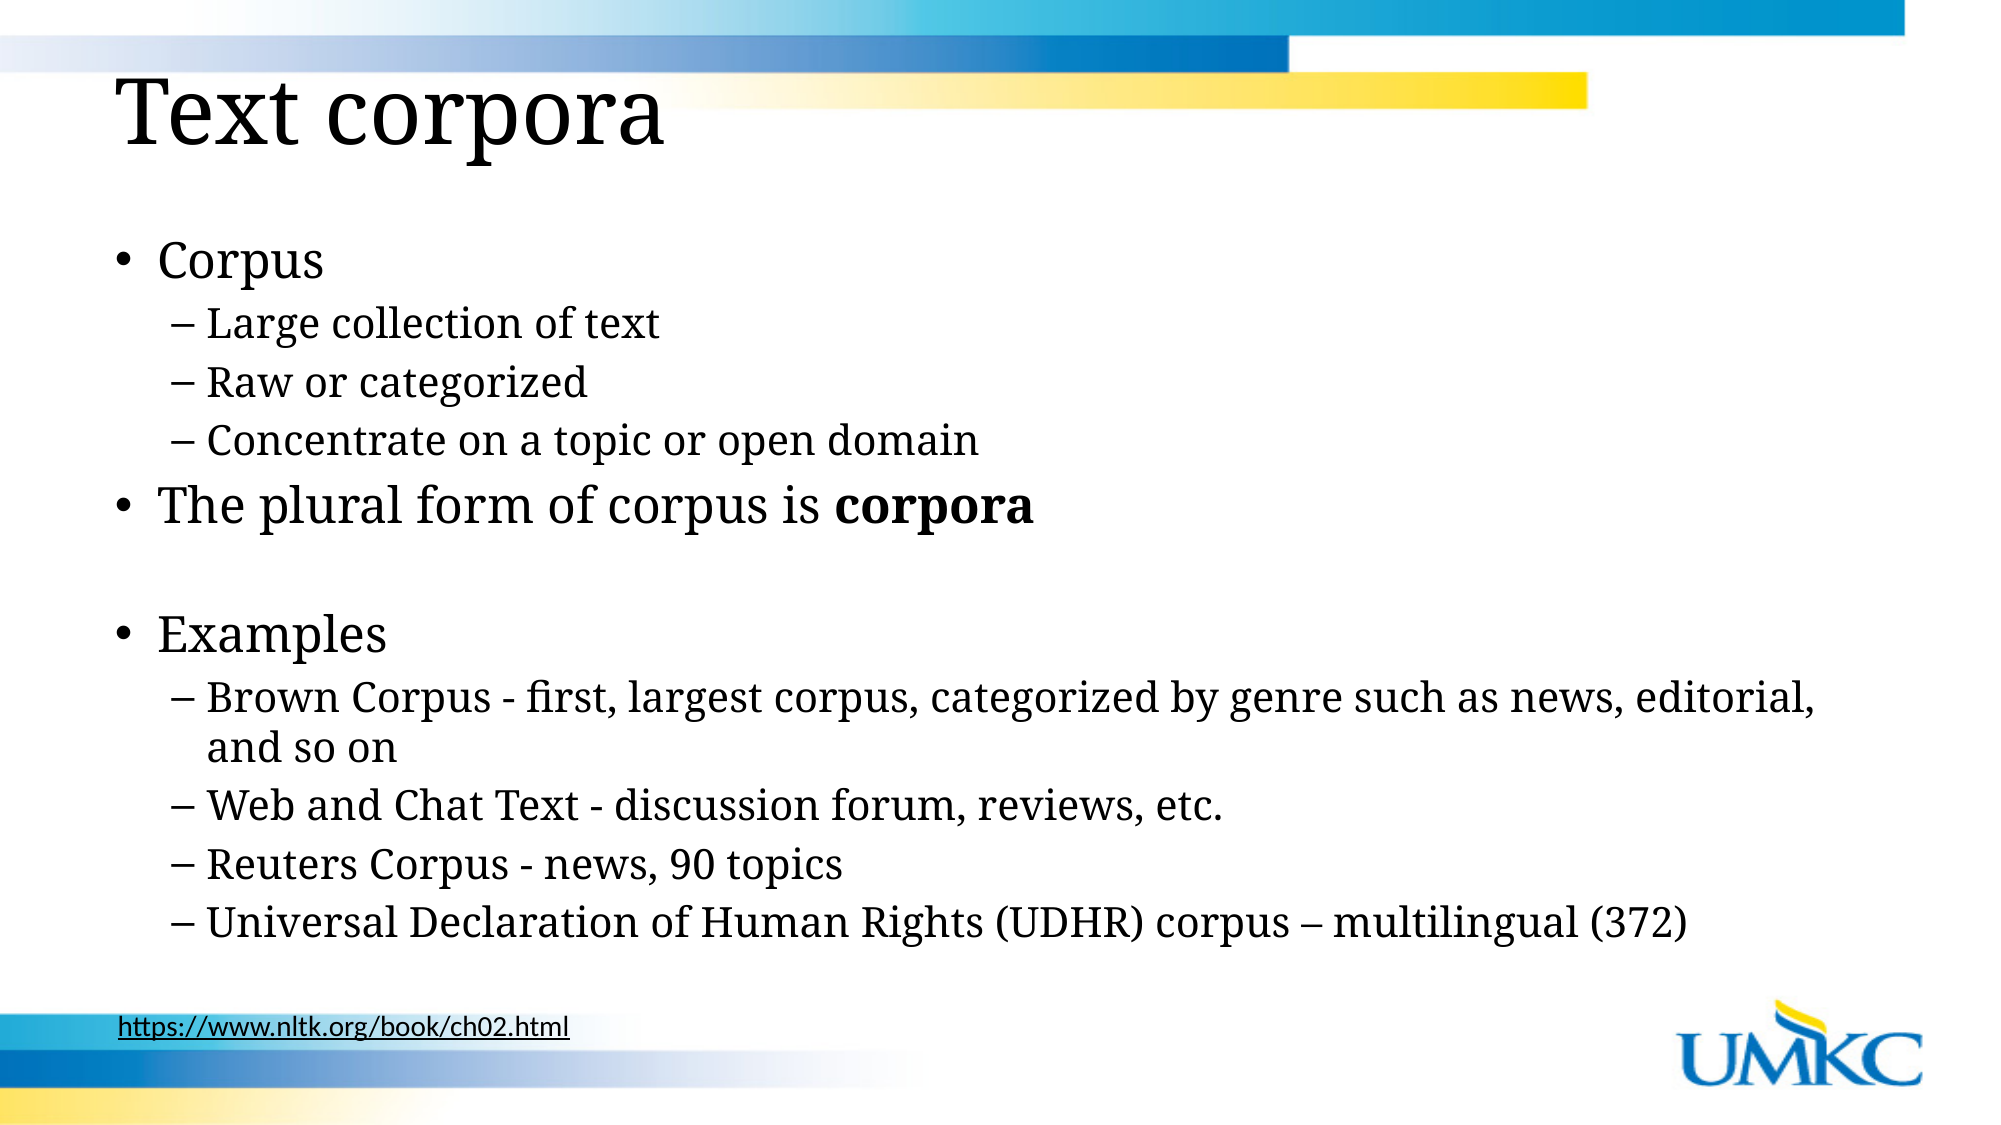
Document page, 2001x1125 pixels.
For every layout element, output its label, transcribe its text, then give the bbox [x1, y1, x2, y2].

text_box Text corpora [99, 45, 1900, 233]
picture [0, 0, 2001, 1125]
list Corpus Large collection of text Raw or categorized Concentrate on a topic or open domain The plural form of corpus is corpora Examples Brown Corpus - first, largest corpus, categorized by genre such as news, editorial, and so on Web and Chat Text - discussion forum, reviews, etc. Reuters Corpus - news, 90 topics Universal Declaration of Human Rights (UDHR) corpus – multilingual (372) [99, 233, 1900, 964]
text_box https://www.nltk.org/book/ch02.html [102, 999, 592, 1050]
